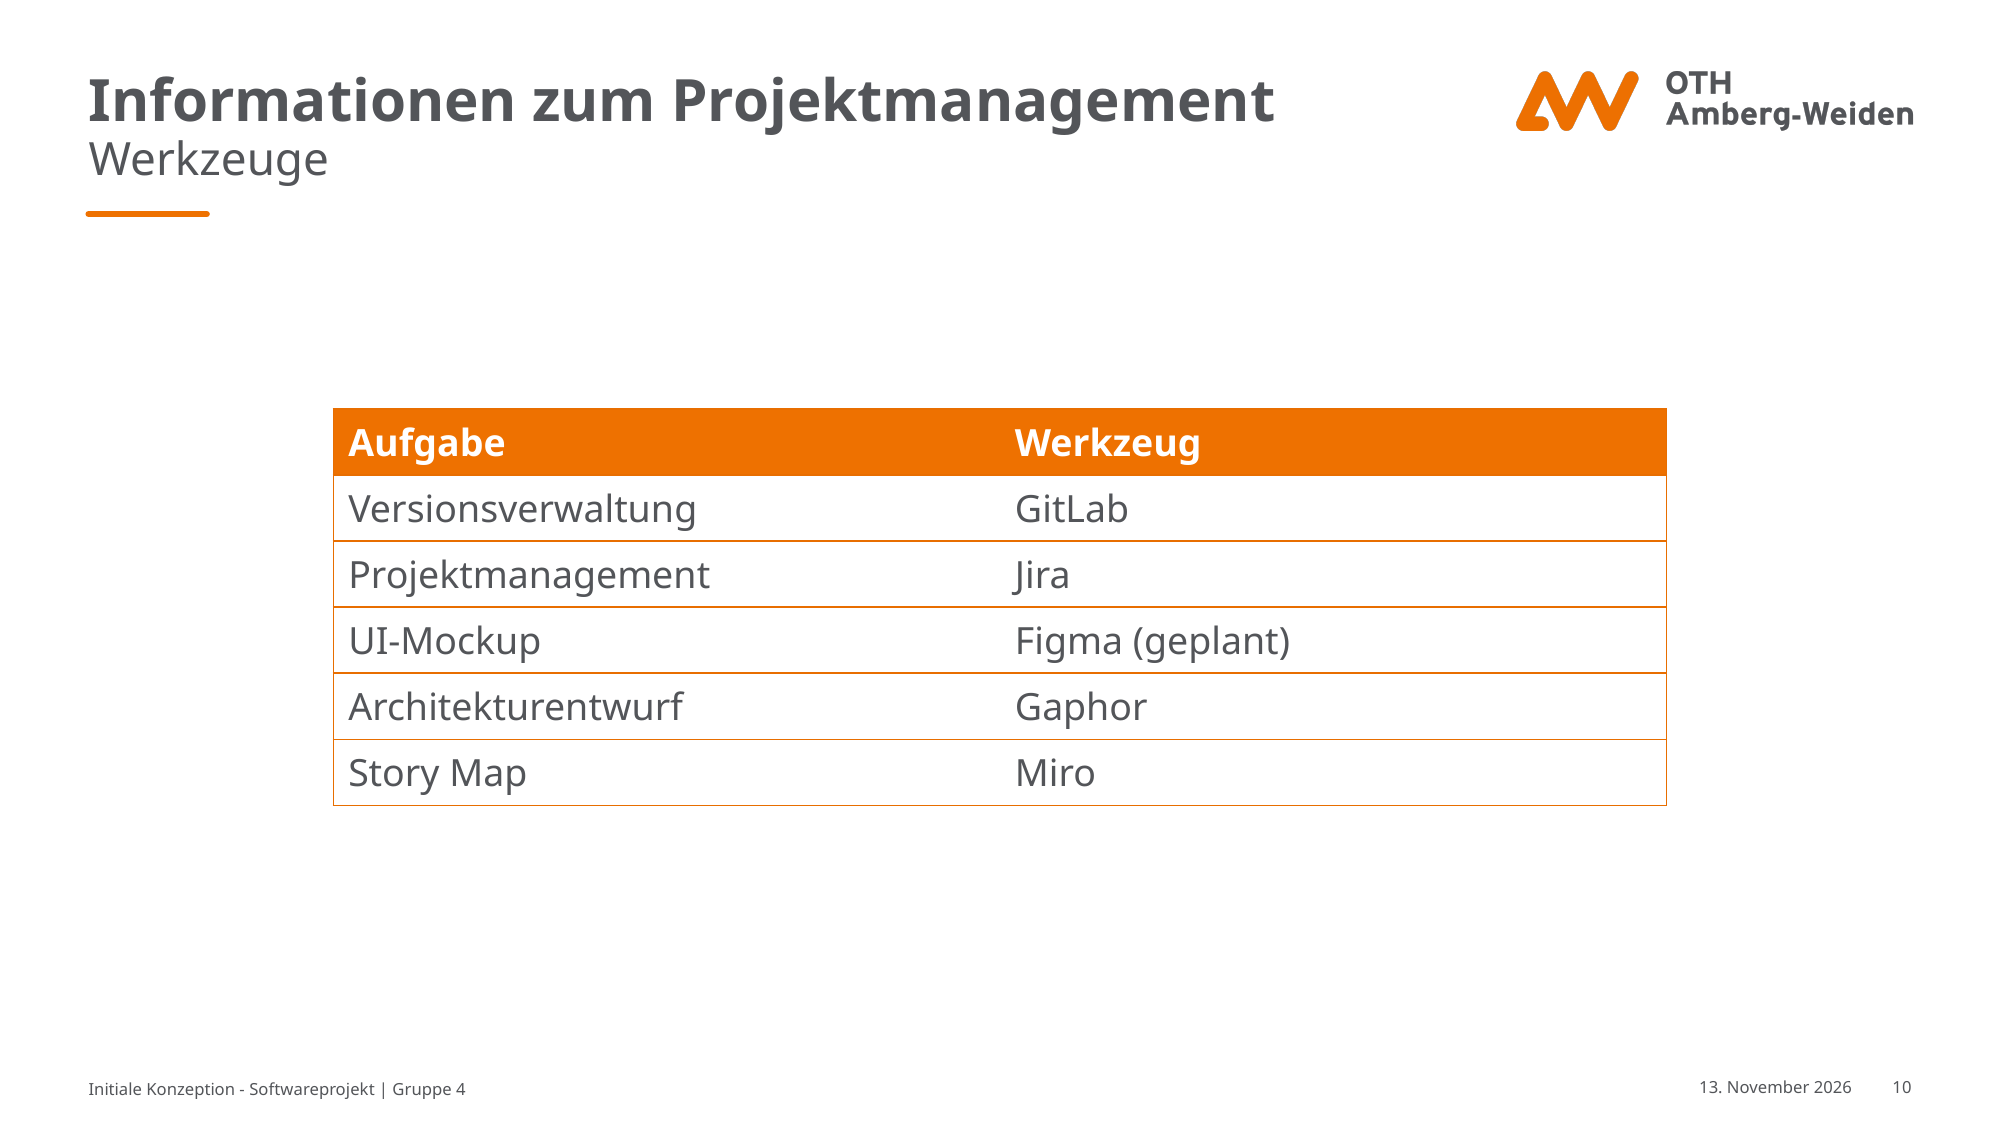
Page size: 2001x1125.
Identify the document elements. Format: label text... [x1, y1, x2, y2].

table_cell Architekturentwurf [334, 674, 1000, 739]
table_cell Versionsverwaltung [334, 476, 1000, 540]
slide_number 10 [1860, 1065, 1912, 1113]
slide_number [1562, 1065, 1853, 1113]
picture [1490, 41, 1941, 160]
table_cell GitLab [1000, 476, 1666, 540]
title Informationen zum Projektmanagement [88, 70, 1445, 130]
table_cell Projektmanagement [334, 542, 1000, 606]
table_header Werkzeug [1000, 410, 1666, 474]
table_cell Figma (geplant) [1000, 608, 1666, 672]
list Werkzeuge [88, 136, 1445, 196]
table_cell UI-Mockup [334, 608, 1000, 672]
table_cell Miro [1000, 740, 1666, 805]
footer Initiale Konzeption - Softwareprojekt | Gruppe 4 [88, 1065, 1329, 1113]
table_header Aufgabe [334, 410, 1000, 474]
table_cell Jira [1000, 542, 1666, 606]
table_cell Gaphor [1000, 674, 1666, 739]
table_cell Story Map [334, 740, 1000, 805]
